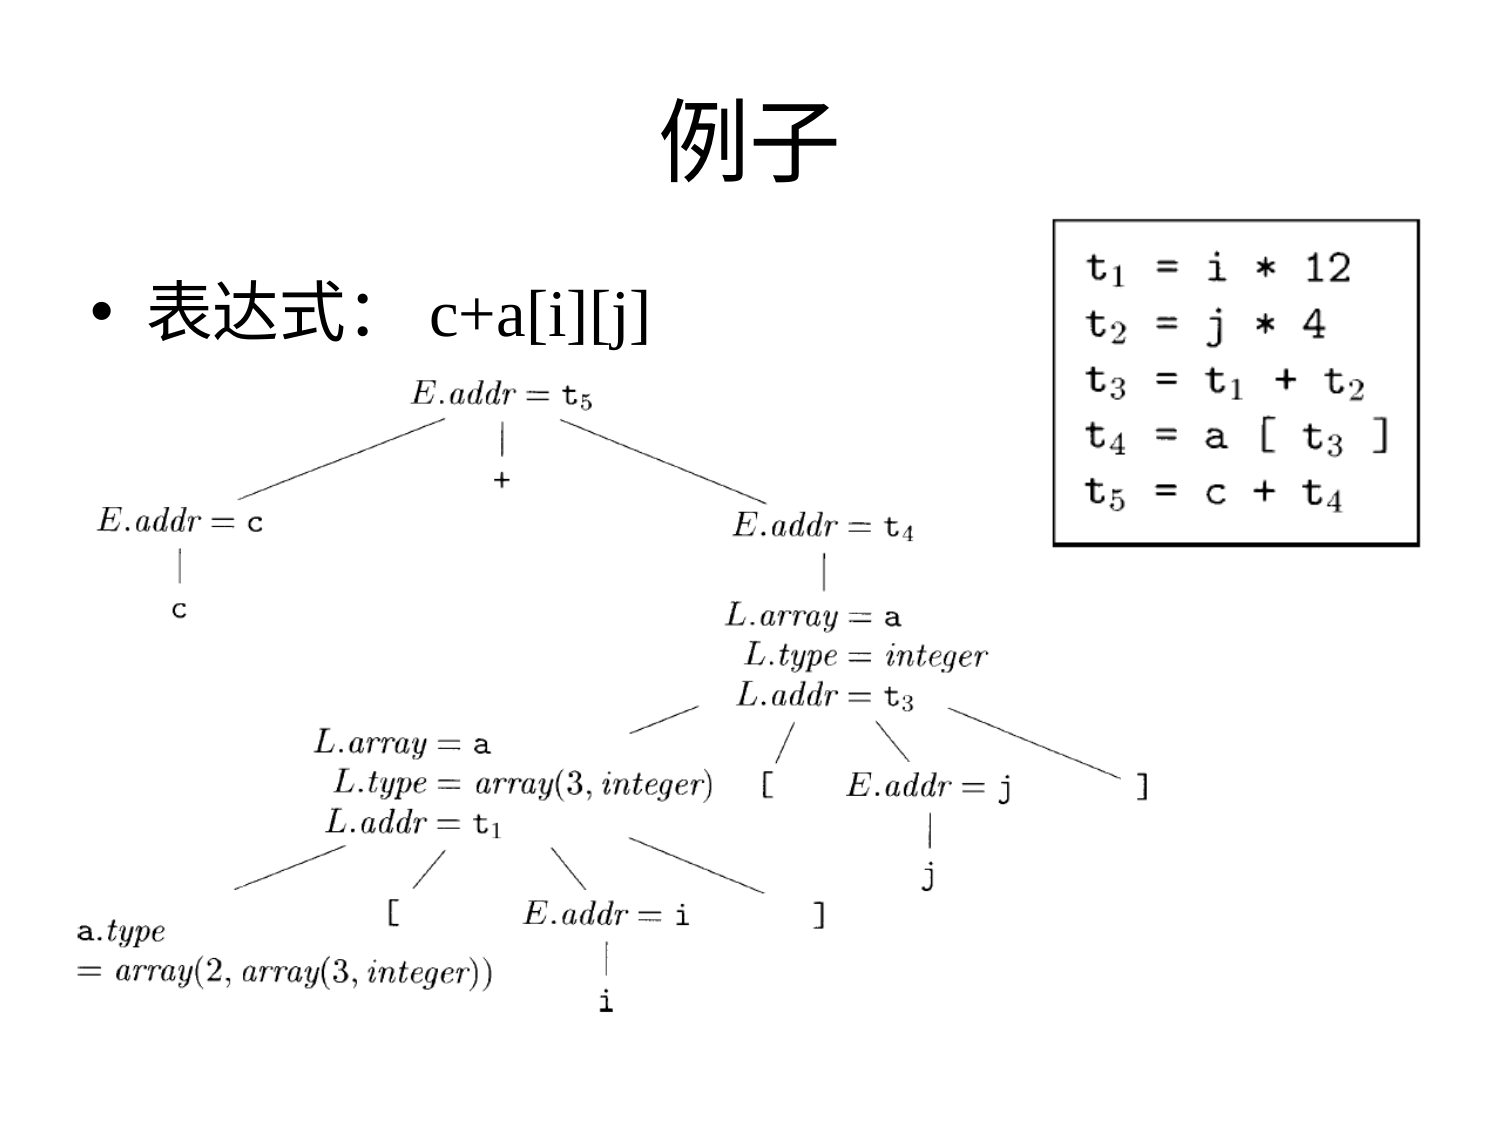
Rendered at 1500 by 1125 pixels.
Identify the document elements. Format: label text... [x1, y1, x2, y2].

title 例子 [75, 45, 1425, 233]
picture [46, 210, 1436, 1032]
list 表达式：c+a[i][j] [75, 262, 1037, 349]
